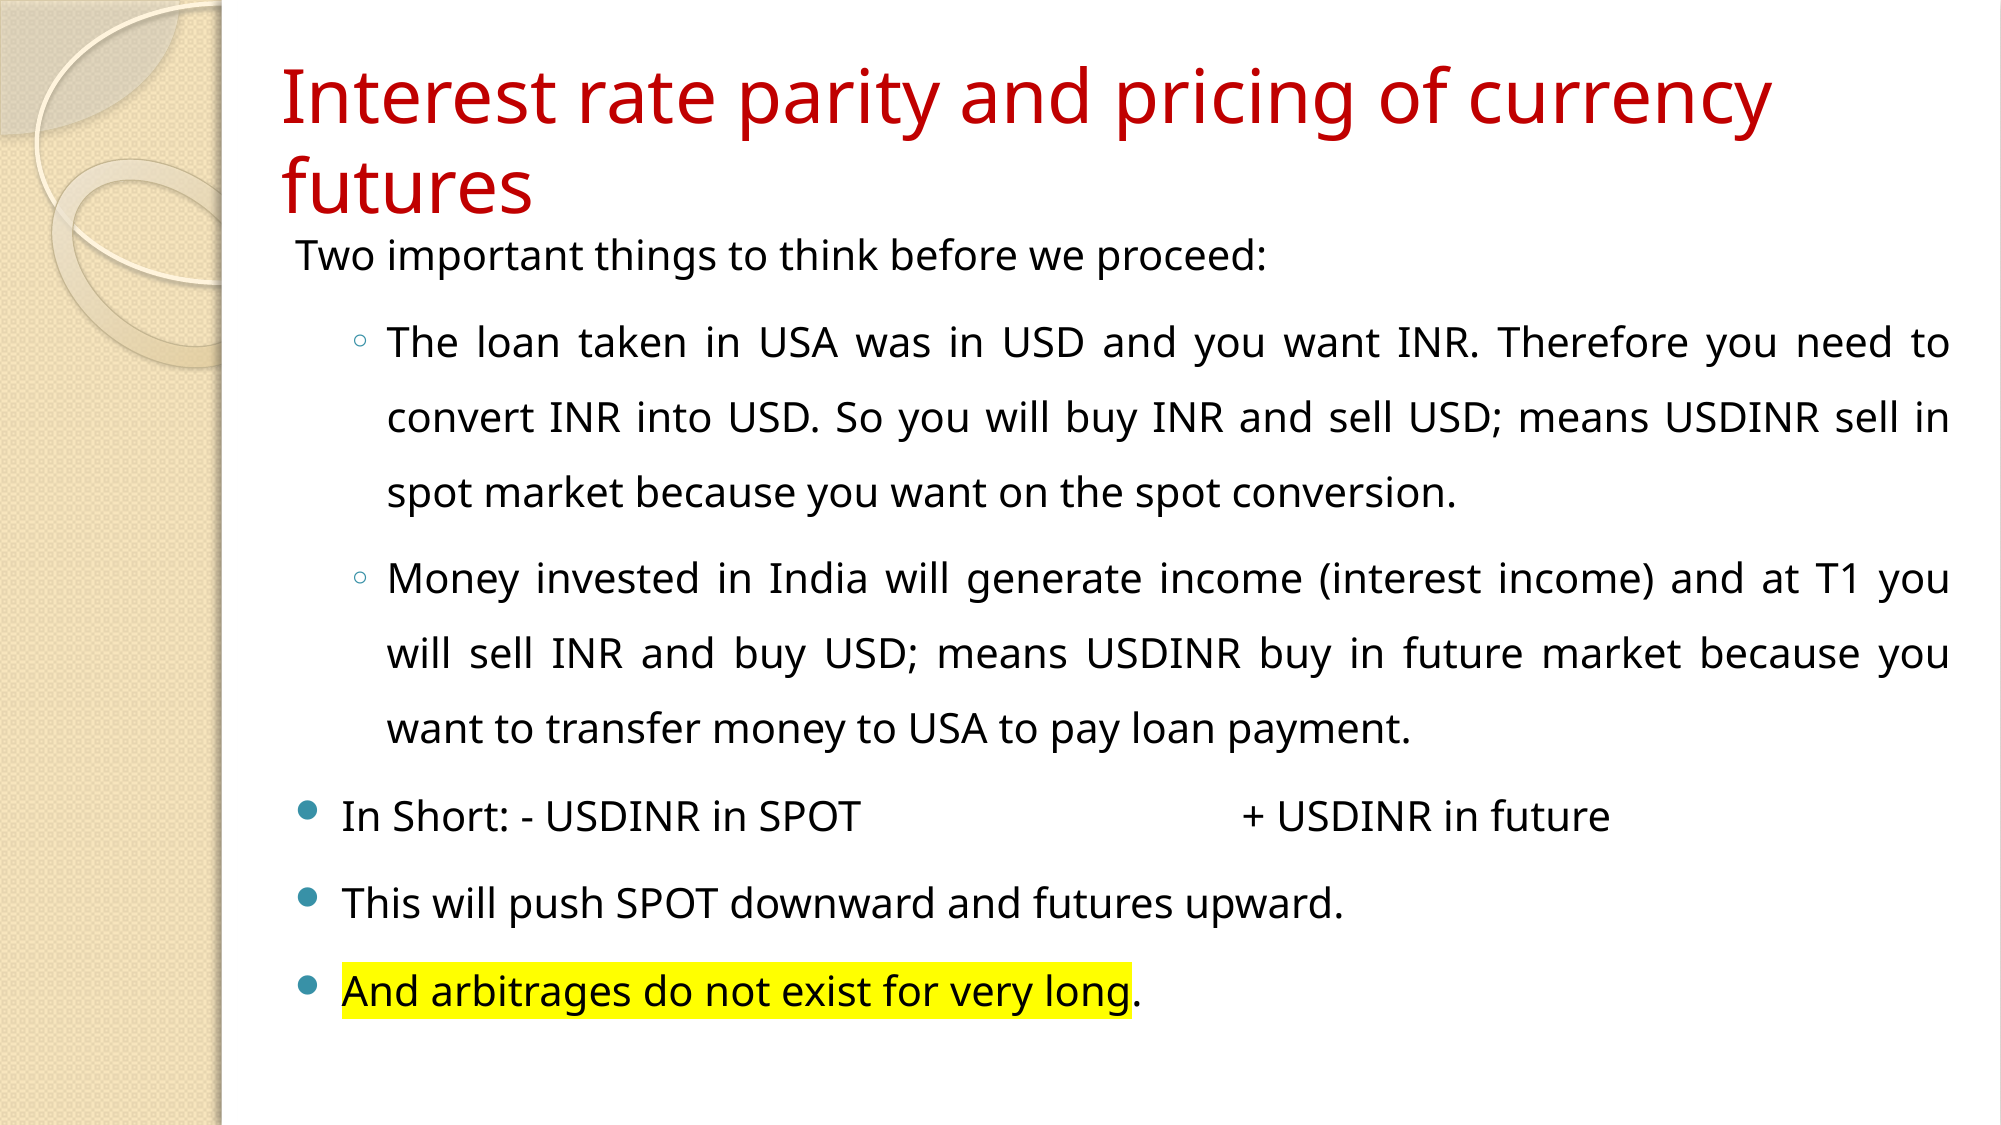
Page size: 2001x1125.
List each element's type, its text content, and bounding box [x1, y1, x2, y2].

list Two important things to think before we proceed: The loan taken in USA was in USD and you want INR. Therefore you need to convert INR into USD. So you will buy INR and sell USD; means USDINR sell in spot market because you want on the spot conversion. Money invested in India will generate income (interest income) and at T1 you will sell INR and buy USD; means USDINR buy in future market because you want to transfer money to USA to pay loan payment. In Short: - USDINR in SPOT + USDINR in future This will push SPOT downward and futures upward. And arbitrages do not exist for very long. [266, 196, 1967, 1101]
title Interest rate parity and pricing of currency futures [266, 45, 1967, 196]
